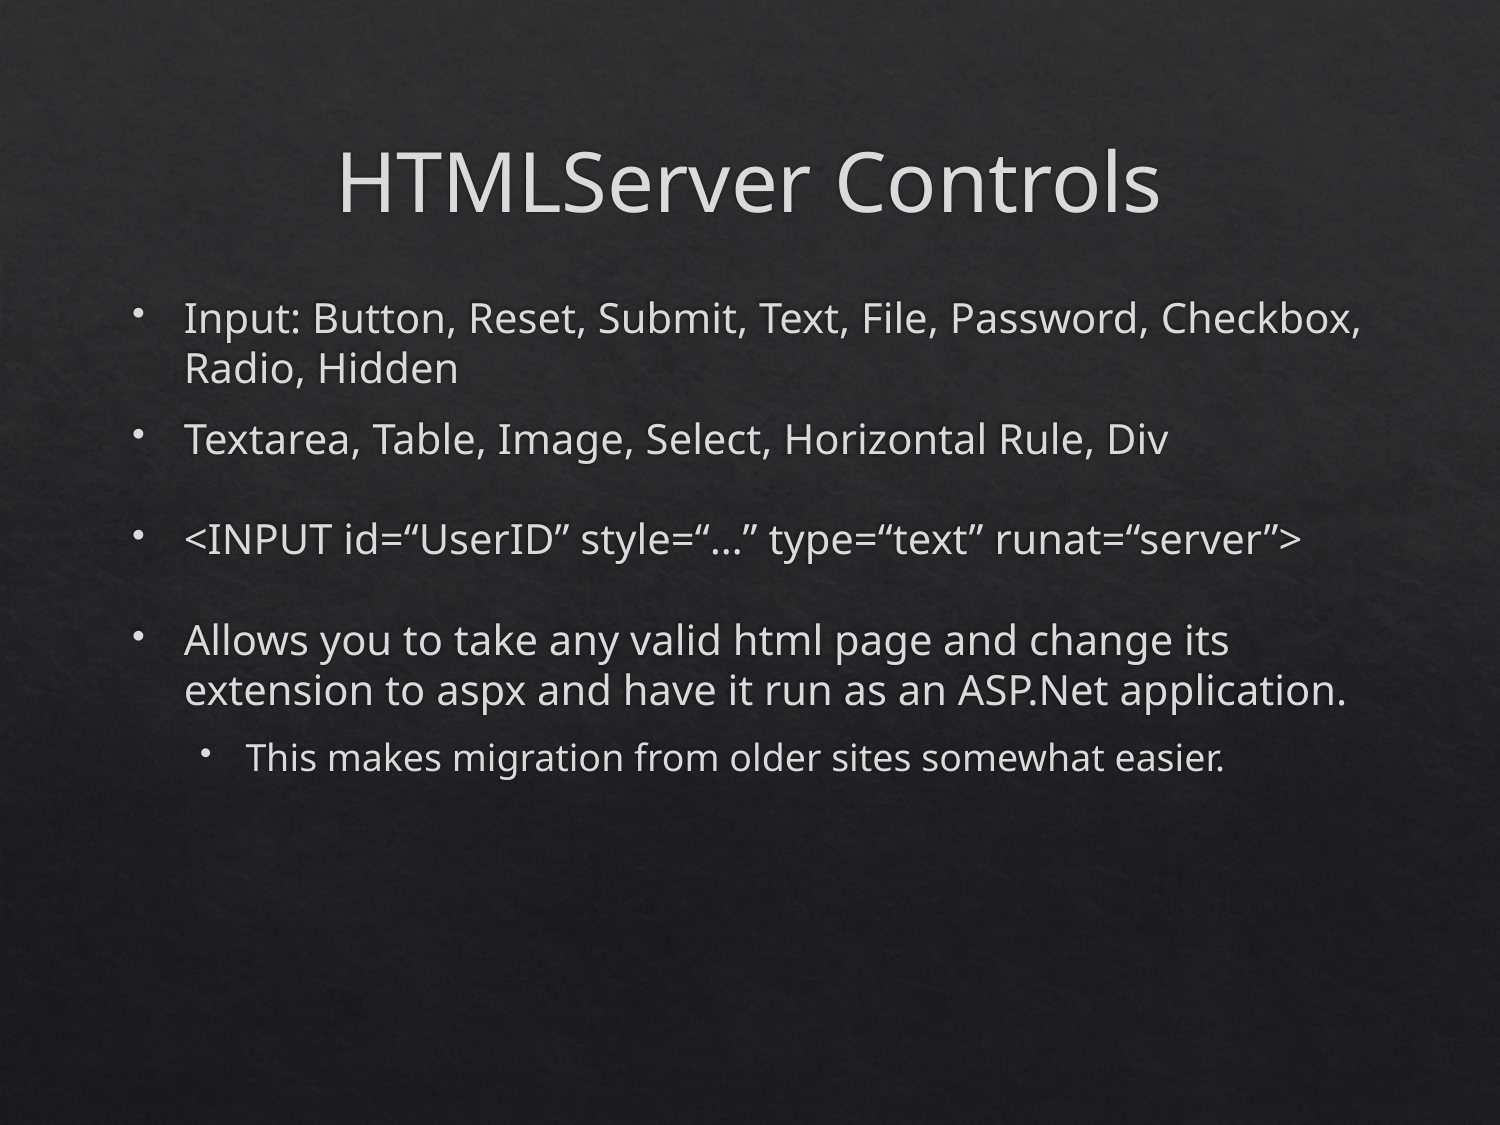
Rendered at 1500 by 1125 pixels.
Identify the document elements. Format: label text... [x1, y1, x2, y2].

title HTMLServer Controls [112, 99, 1387, 260]
list Input: Button, Reset, Submit, Text, File, Password, Checkbox, Radio, Hidden Textarea, Table, Image, Select, Horizontal Rule, Div <INPUT id=“UserID” style=“…” type=“text” runat=“server”> Allows you to take any valid html page and change its extension to aspx and have it run as an ASP.Net application. This makes migration from older sites somewhat easier. [112, 284, 1387, 950]
